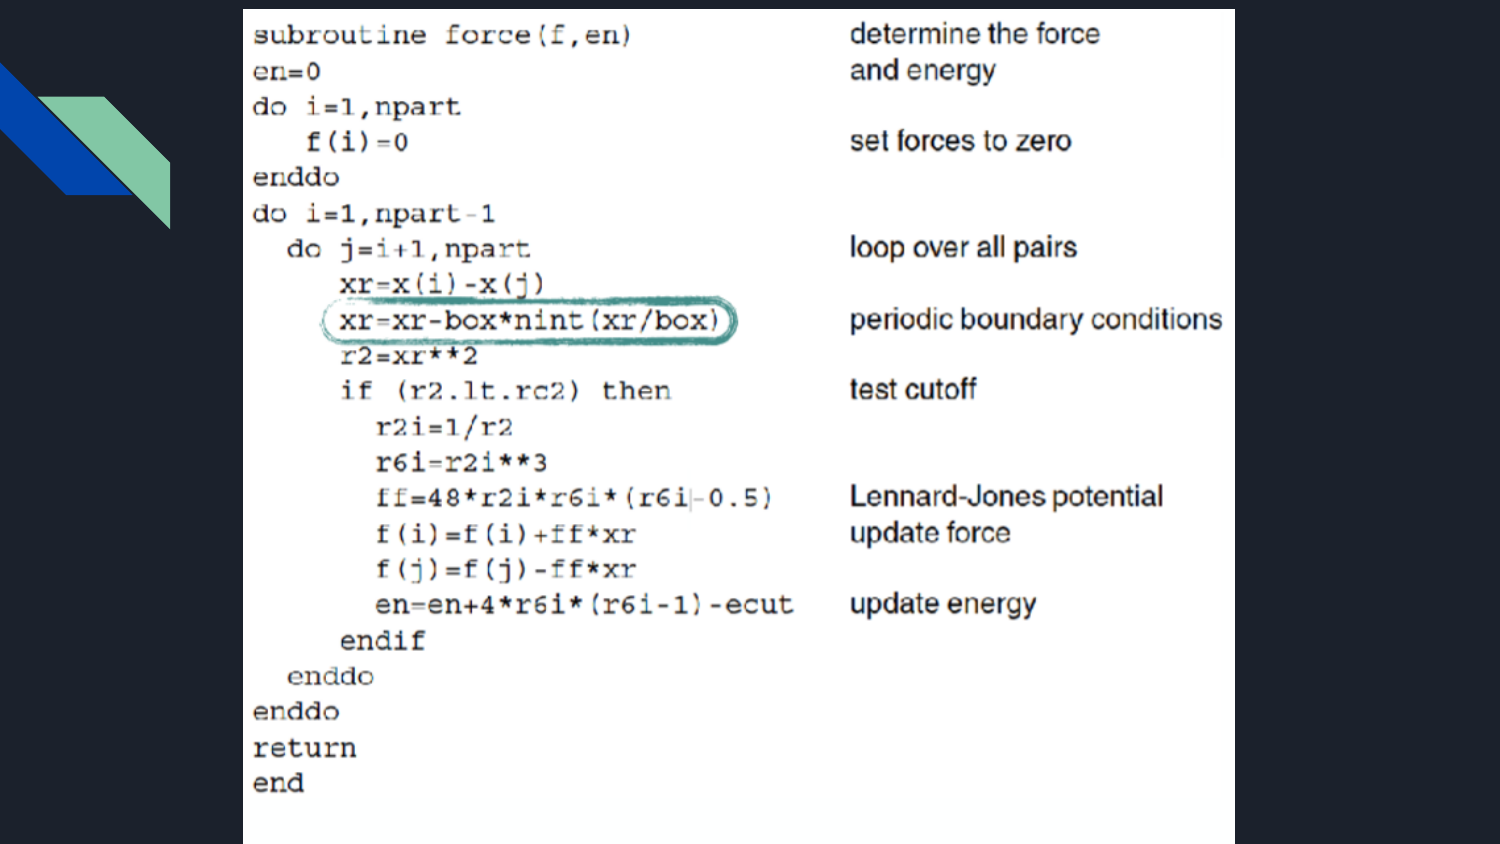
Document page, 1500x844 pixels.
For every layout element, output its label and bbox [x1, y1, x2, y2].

picture [242, 9, 1235, 844]
